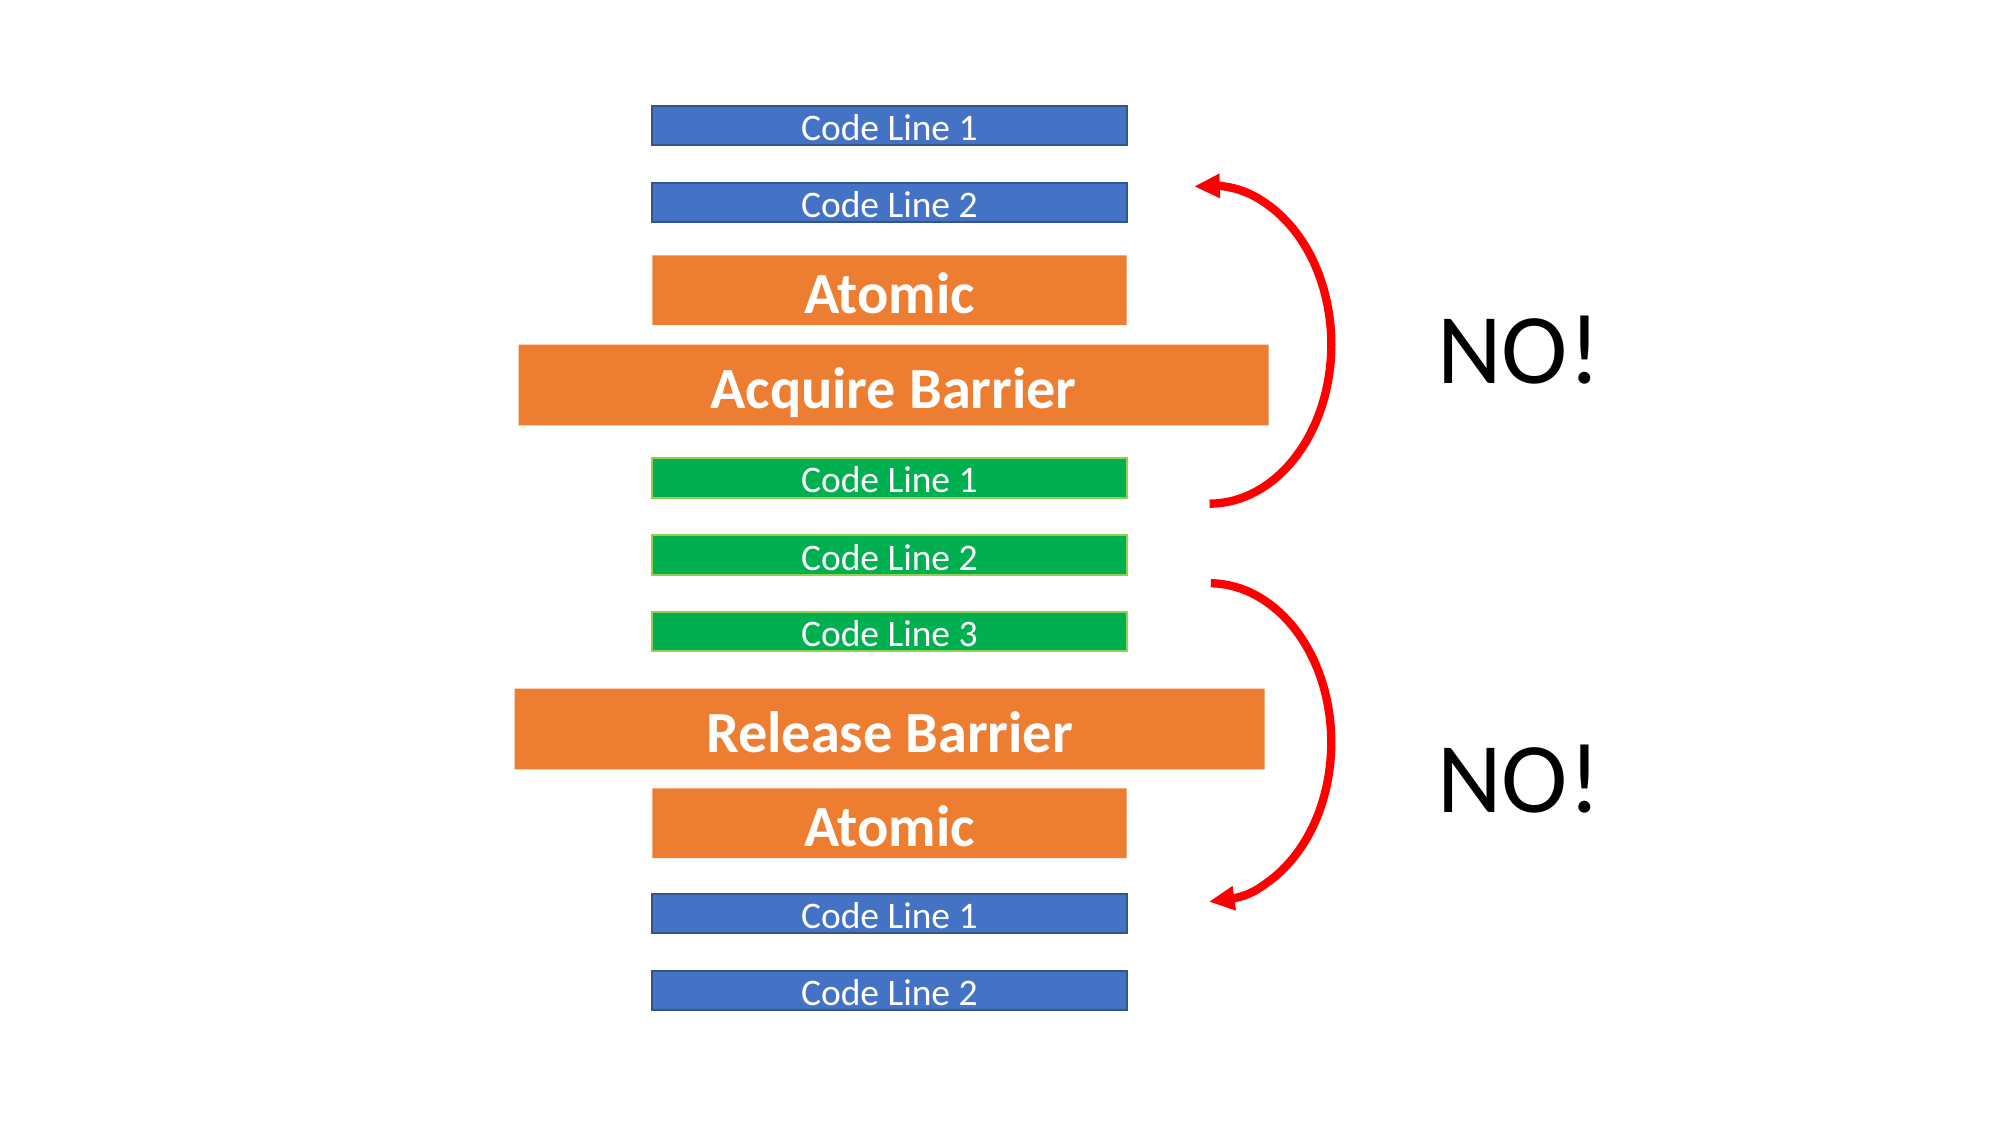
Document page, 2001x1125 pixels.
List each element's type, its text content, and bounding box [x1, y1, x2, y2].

text_box Acquire Barrier [518, 343, 1209, 426]
text_box Code Line 1 [651, 457, 1128, 499]
text_box Code Line 1 [651, 105, 1128, 146]
text_box Code Line 2 [651, 182, 1128, 223]
text_box Code Line 1 [651, 893, 1128, 934]
text_box Code Line 2 [651, 970, 1128, 1011]
text_box Atomic [651, 787, 1128, 859]
text_box Code Line 2 [651, 534, 1128, 576]
text_box Release Barrier [514, 687, 1266, 770]
text_box NO! [1422, 705, 1616, 840]
text_box [1209, 582, 1332, 907]
text_box [1194, 179, 1332, 505]
text_box Atomic [651, 254, 1128, 326]
text_box Code Line 3 [651, 611, 1128, 652]
text_box NO! [1422, 276, 1616, 412]
